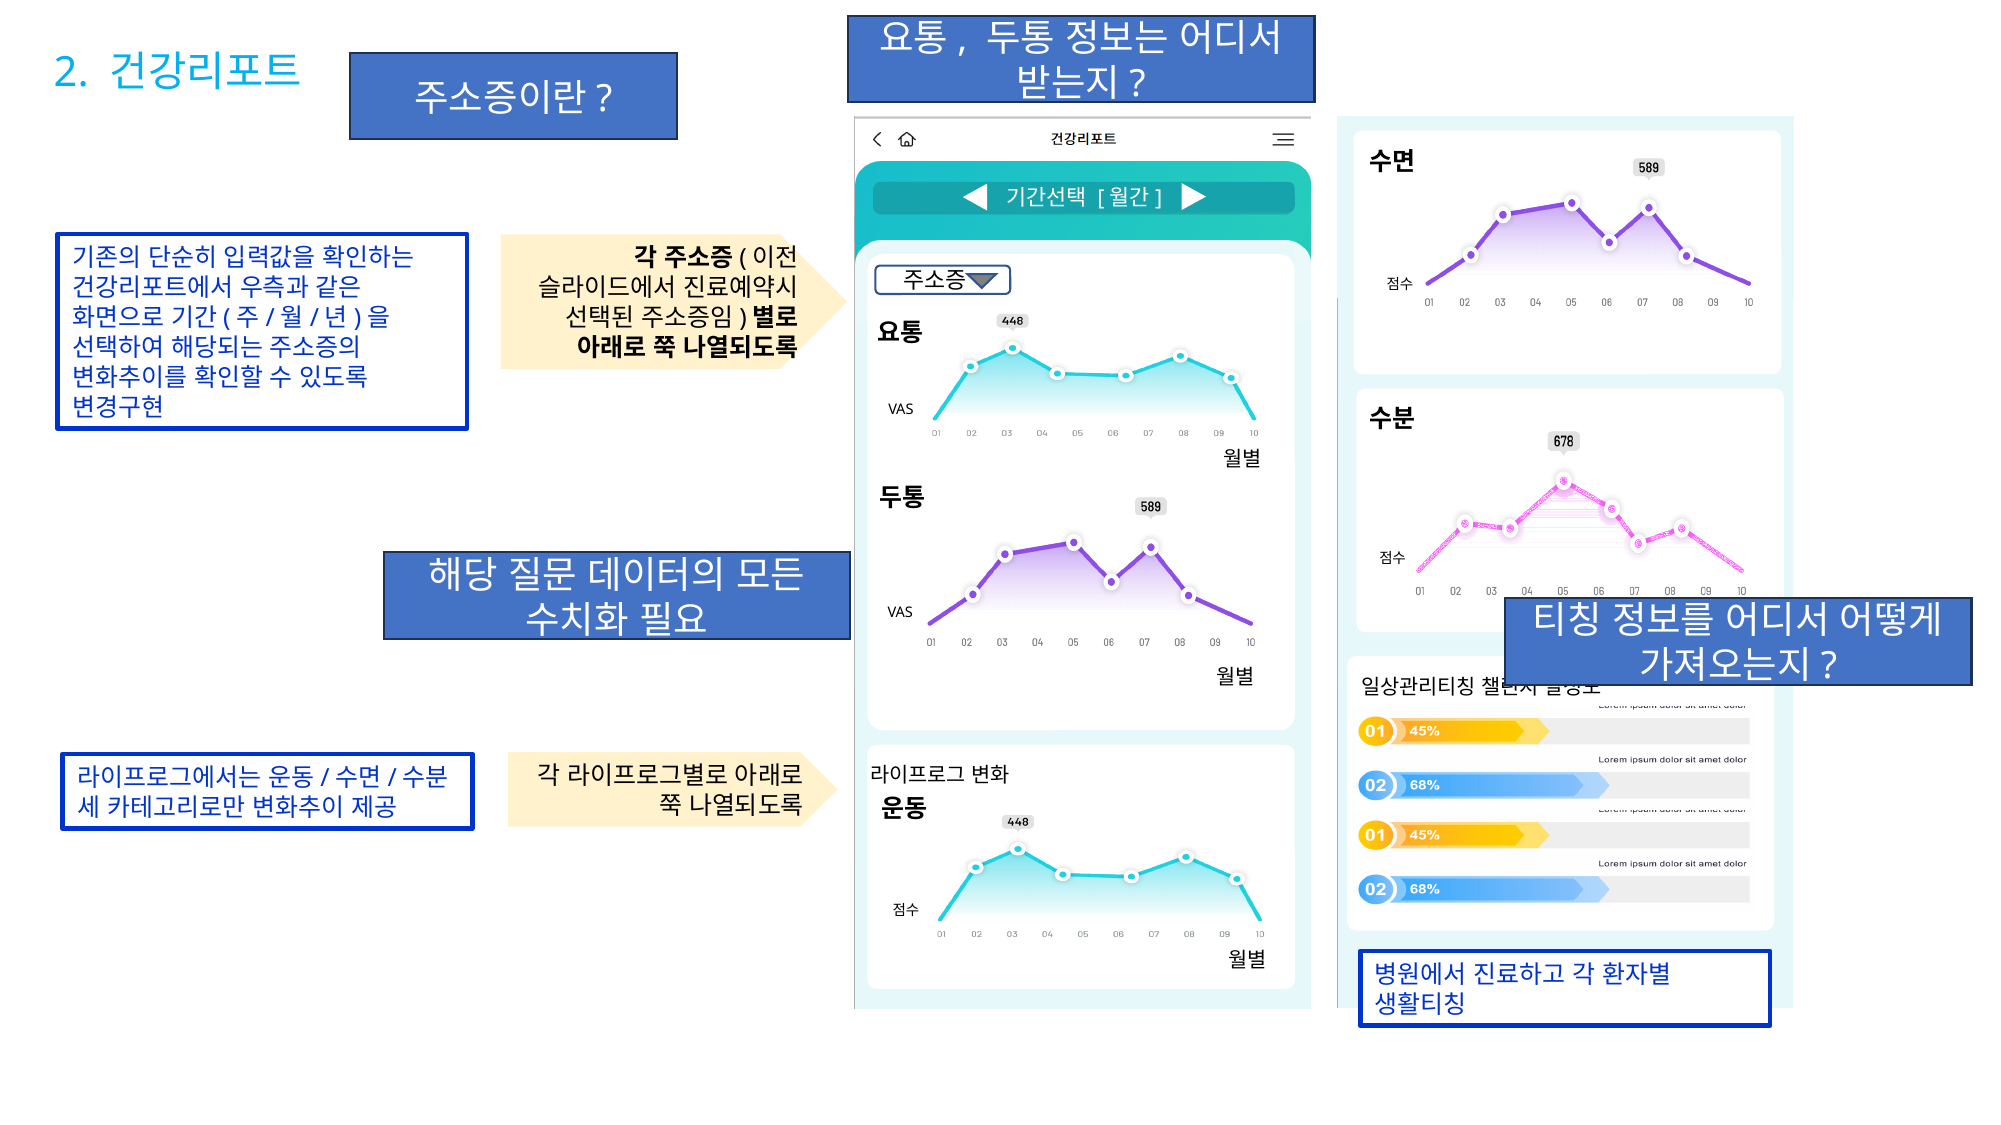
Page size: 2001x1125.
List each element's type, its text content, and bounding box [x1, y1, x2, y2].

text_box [1347, 655, 1775, 931]
picture [919, 300, 1276, 446]
text_box 병원에서 진료하고 각 환자별 생활티칭 [1360, 1008, 1770, 1026]
text_box 티칭 정보를 어디서 어떻게 가져오는지? [1794, 597, 1973, 686]
picture [1399, 409, 1763, 617]
picture [1402, 134, 1775, 326]
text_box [875, 265, 1011, 294]
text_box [867, 744, 1295, 989]
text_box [1337, 116, 1794, 1008]
text_box 각 라이프로그별로 아래로 쭉 나열되도록 [508, 752, 838, 827]
picture [924, 801, 1282, 947]
text_box 해당 질문 데이터의 모든 수치화 필요 [383, 551, 851, 640]
text_box 각 주소증(이전 슬라이드에서 진료예약시 선택된 주소증임)별로 아래로 쭉 나열되도록 [500, 234, 848, 369]
text_box 2. 건강리포트 [39, 37, 318, 102]
text_box 라이프로그에서는 운동/수면/수분 세 카테고리로만 변화추이 제공 [62, 753, 473, 829]
text_box 요통, 두통 정보는 어디서 받는지? [847, 15, 1316, 103]
picture [904, 473, 1277, 666]
text_box 기존의 단순히 입력값을 확인하는 건강리포트에서 우측과 같은 화면으로 기간(주/월/년)을 선택하여 해당되는 주소증의 변화추이를 확인할 수 있도록 변경구현 [57, 234, 468, 429]
text_box 주소증이란? [349, 52, 678, 140]
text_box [854, 116, 1311, 1009]
